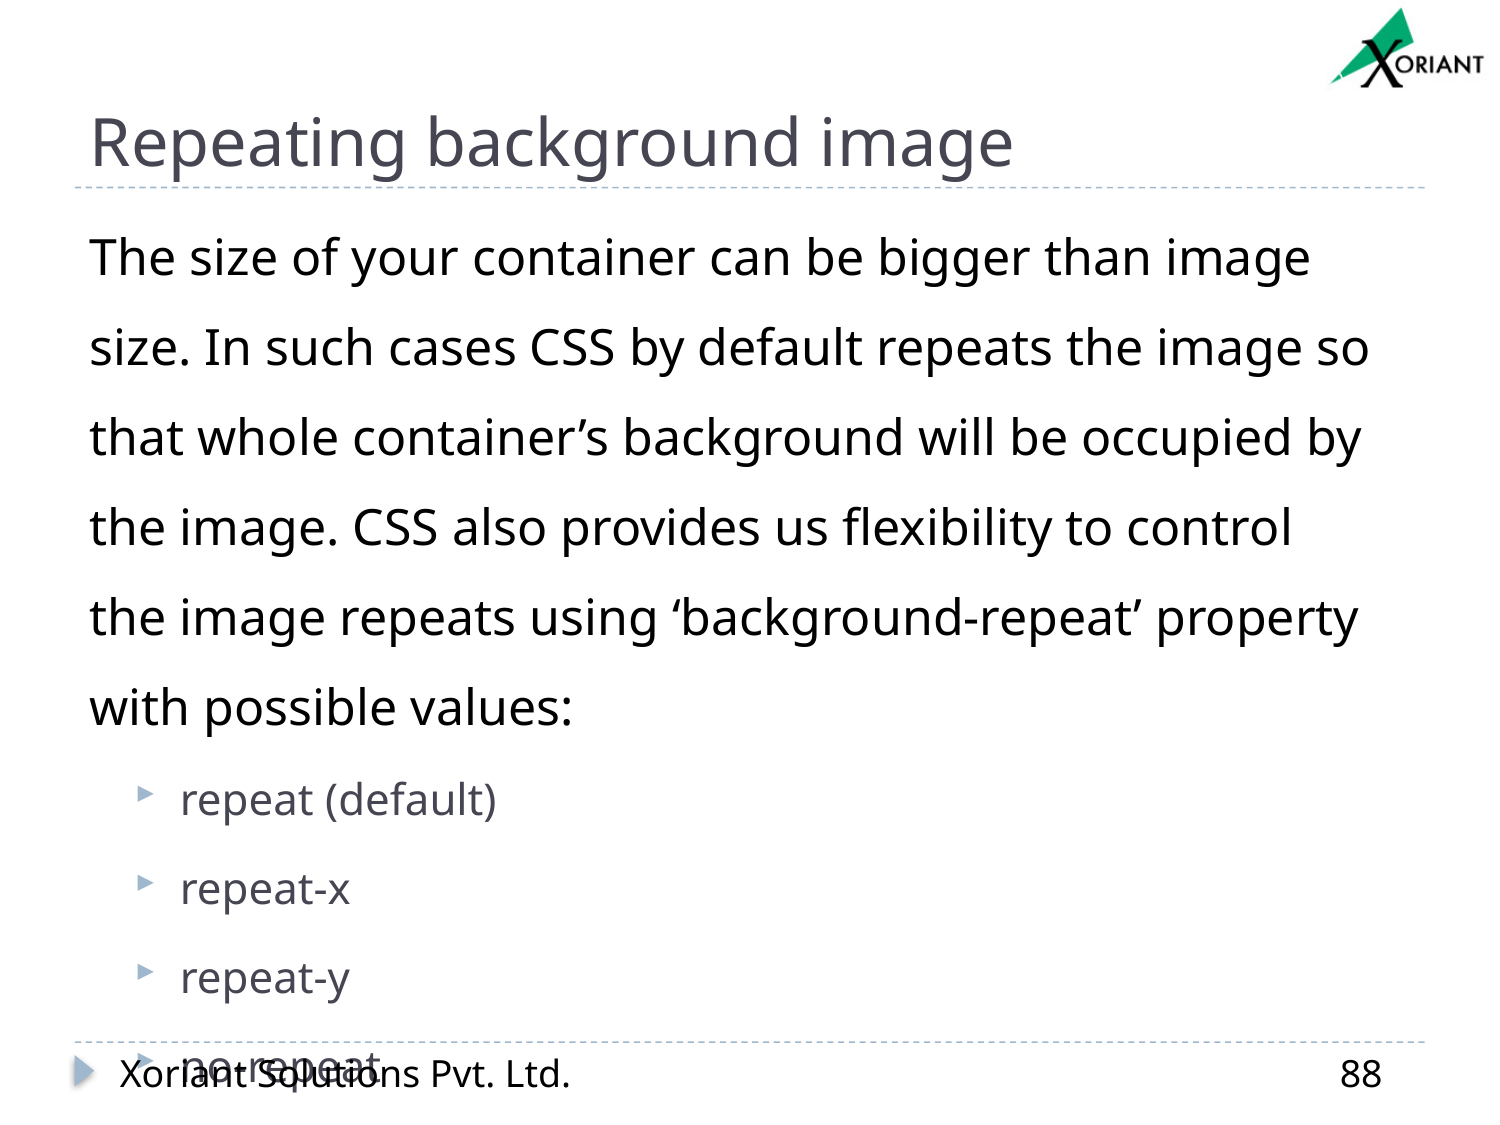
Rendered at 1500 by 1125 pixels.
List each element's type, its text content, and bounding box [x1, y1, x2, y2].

picture [1325, 0, 1500, 91]
footer Xoriant Solutions Pvt. Ltd. [105, 1042, 675, 1103]
slide_number 88 [1325, 1042, 1425, 1103]
title Repeating background image [75, 24, 1425, 188]
list The size of your container can be bigger than image size. In such cases CSS by default repeats the image so that whole container’s background will be occupied by the image. CSS also provides us flexibility to control the image repeats using ‘background-repeat’ property with possible values: repeat (default) repeat-x repeat-y no-repeat [75, 187, 1388, 960]
